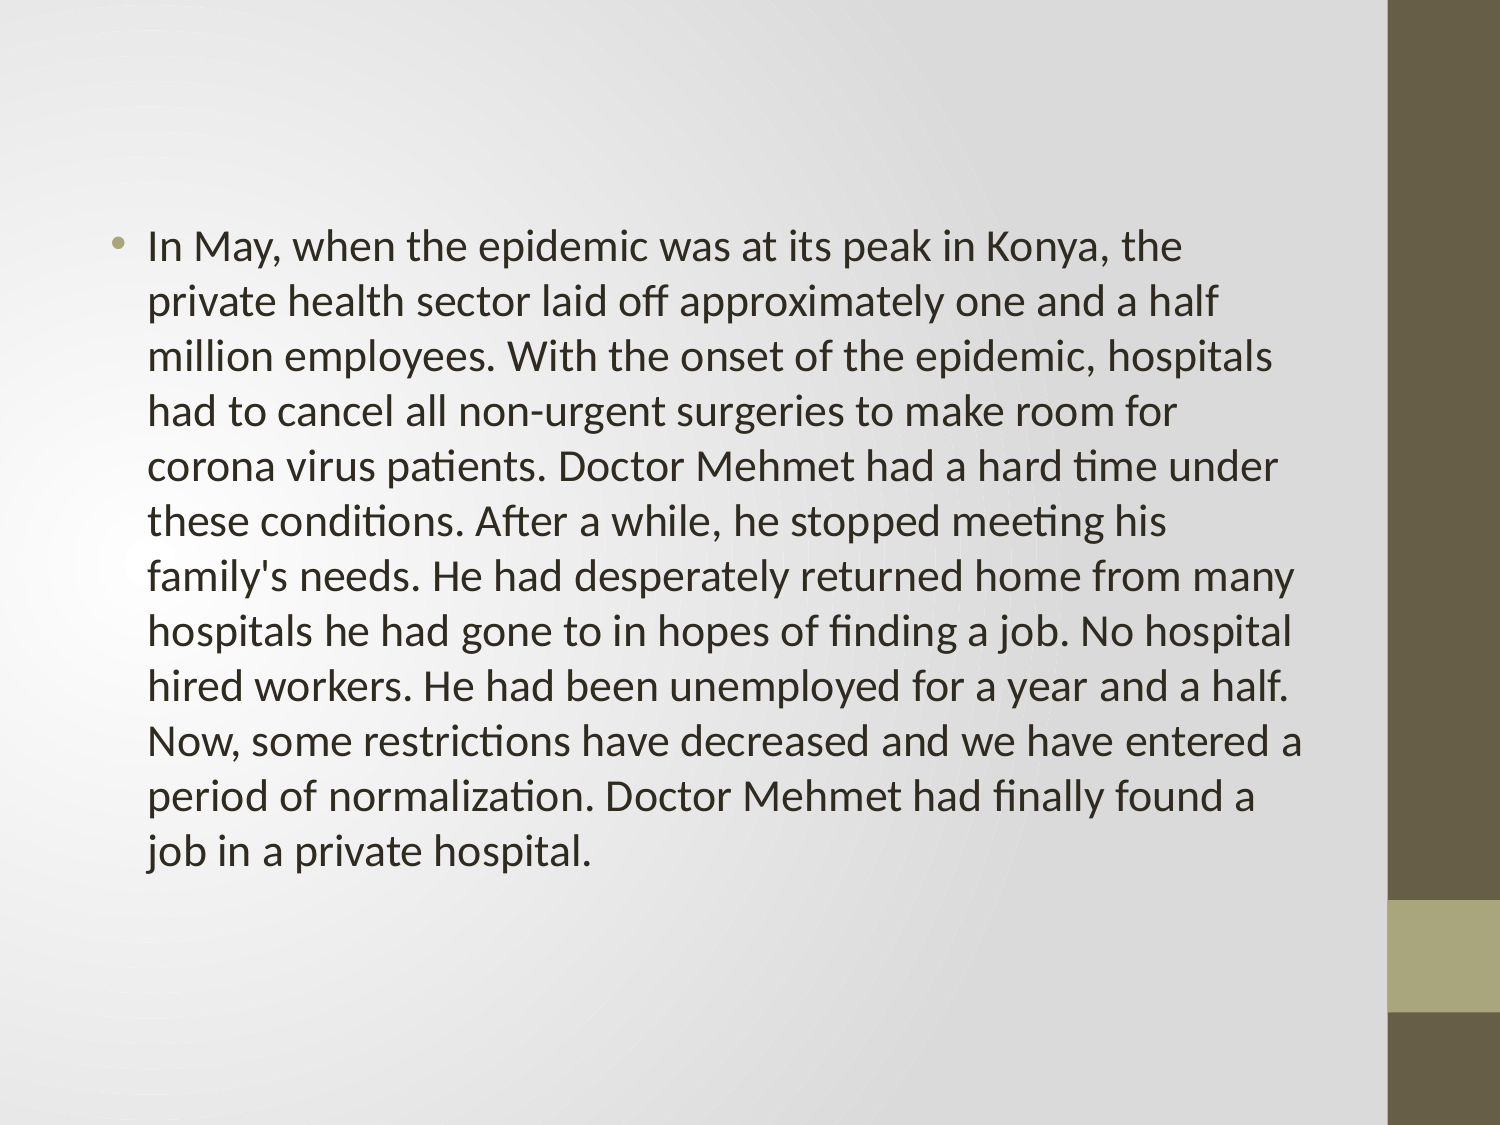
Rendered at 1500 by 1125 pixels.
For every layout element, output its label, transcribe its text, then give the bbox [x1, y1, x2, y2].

list In May, when the epidemic was at its peak in Konya, the private health sector laid off approximately one and a half million employees. With the onset of the epidemic, hospitals had to cancel all non-urgent surgeries to make room for corona virus patients. Doctor Mehmet had a hard time under these conditions. After a while, he stopped meeting his family's needs. He had desperately returned home from many hospitals he had gone to in hopes of finding a job. No hospital hired workers. He had been unemployed for a year and a half. Now, some restrictions have decreased and we have entered a period of normalization. Doctor Mehmet had finally found a job in a private hospital. [76, 208, 1327, 996]
